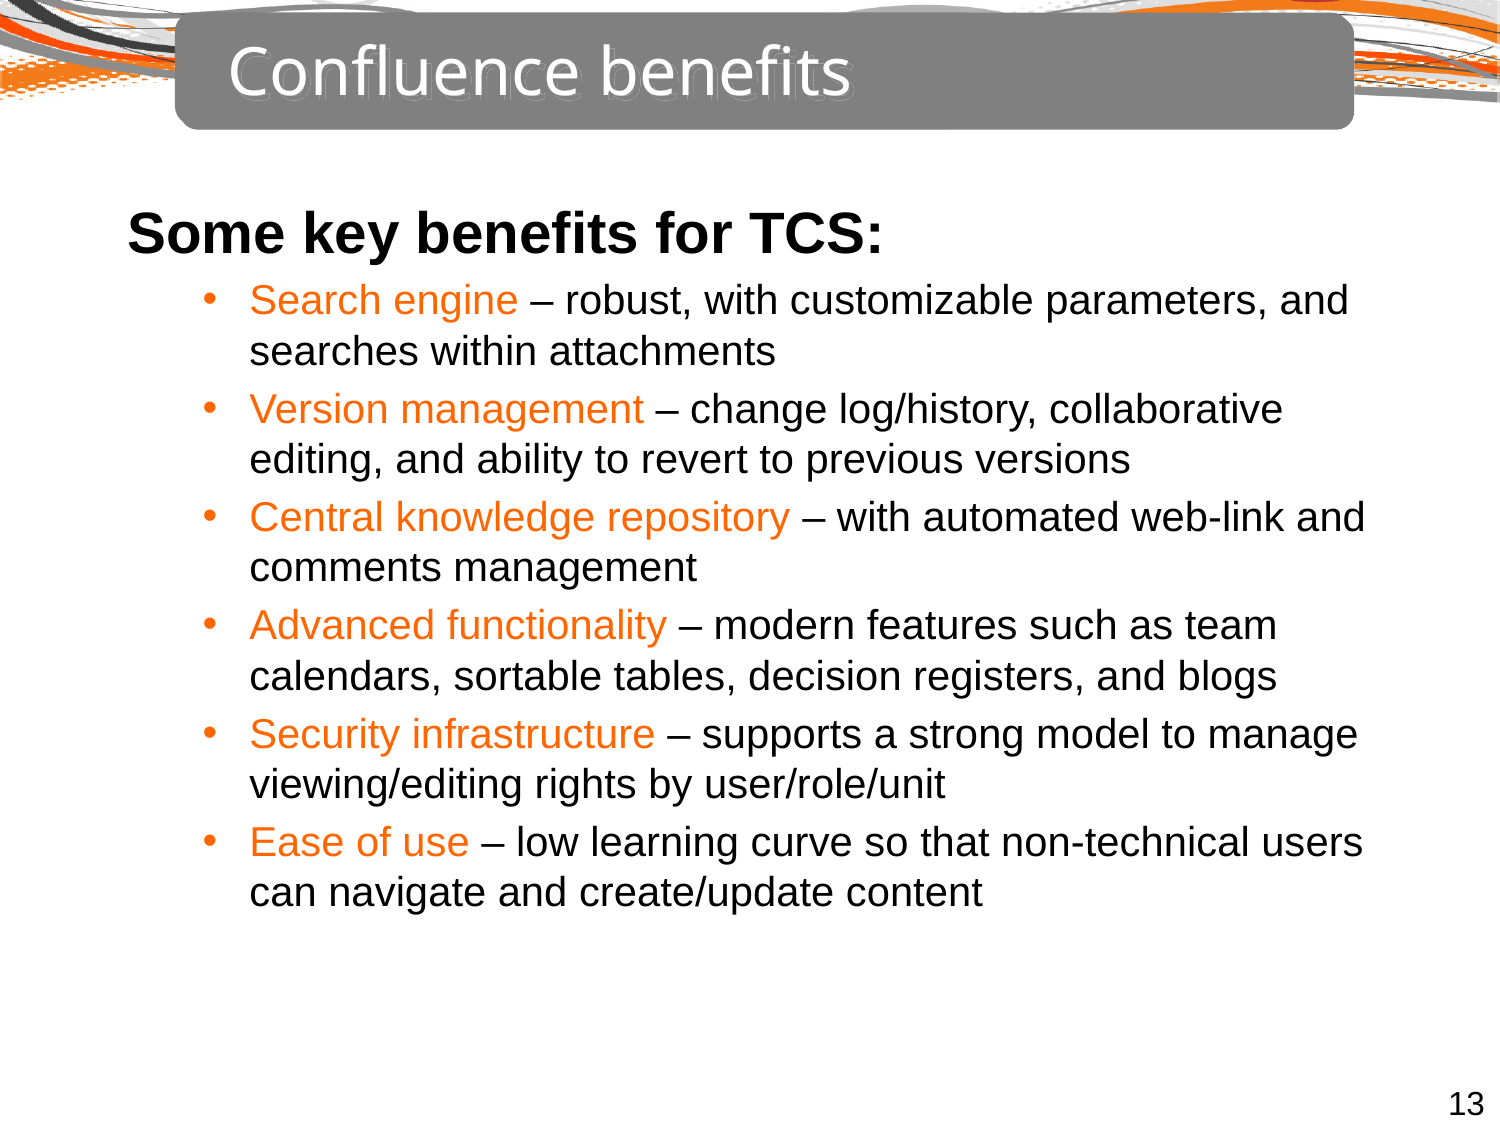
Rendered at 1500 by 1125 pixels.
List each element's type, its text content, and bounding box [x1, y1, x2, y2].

picture [0, 0, 1500, 125]
list Some key benefits for TCS: Search engine – robust, with customizable parameters, and searches within attachments Version management – change log/history, collaborative editing, and ability to revert to previous versions Central knowledge repository – with automated web-link and comments management Advanced functionality – modern features such as team calendars, sortable tables, decision registers, and blogs Security infrastructure – supports a strong model to manage viewing/editing rights by user/role/unit Ease of use – low learning curve so that non-technical users can navigate and create/update content [112, 187, 1388, 1076]
title Confluence benefits [212, 12, 1313, 126]
